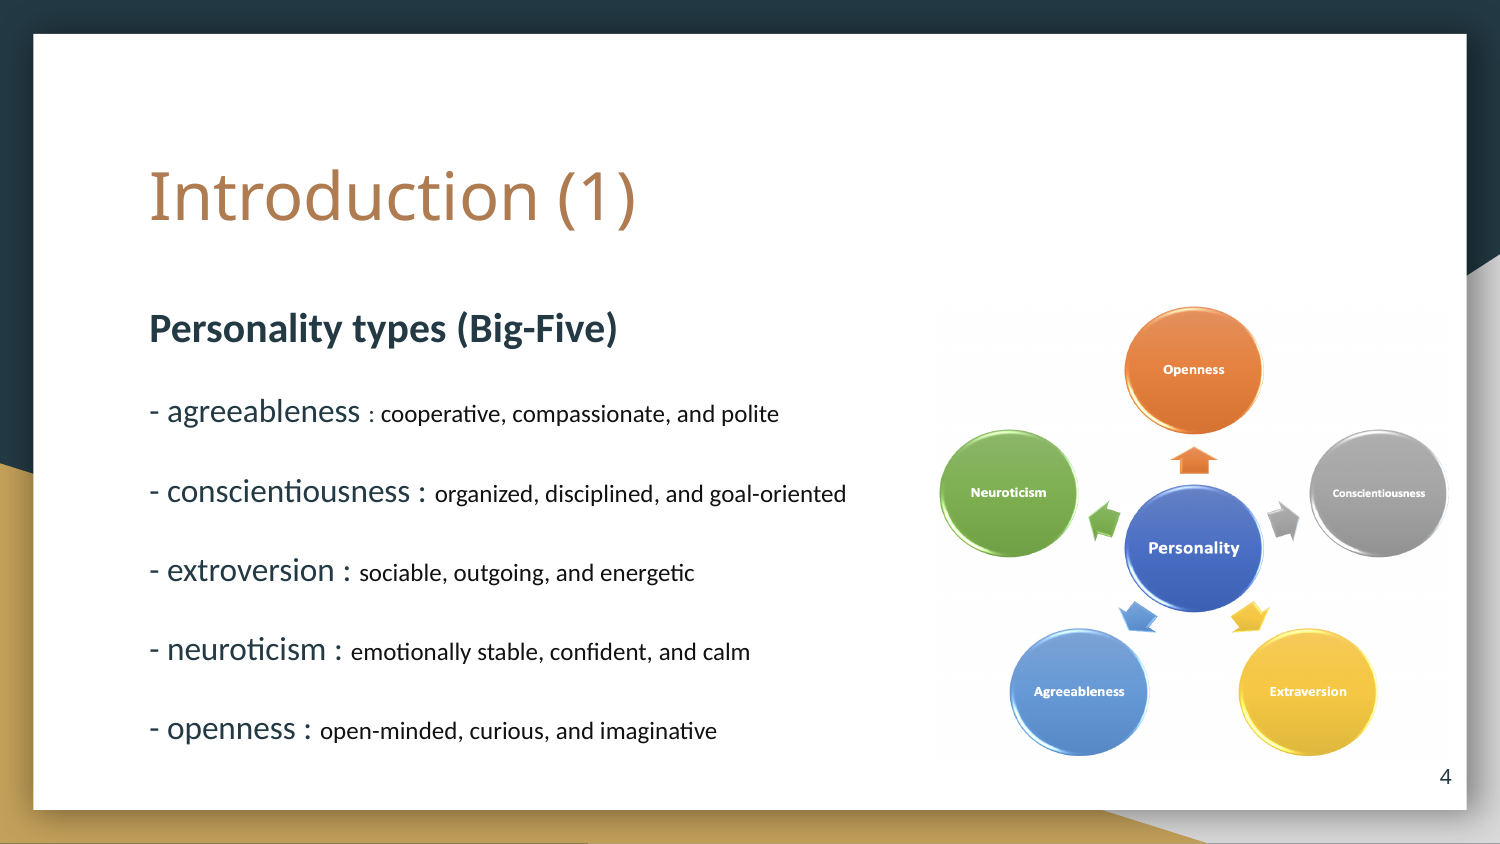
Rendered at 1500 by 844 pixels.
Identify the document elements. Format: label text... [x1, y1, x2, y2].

title Introduction (1) [134, 138, 1366, 265]
picture [930, 304, 1453, 760]
slide_number 4 [1376, 745, 1467, 810]
list Personality types (Big-Five) - agreeableness : cooperative, compassionate, and polite - conscientiousness : organized, disciplined, and goal-oriented - extroversion : sociable, outgoing, and energetic - neuroticism : emotionally stable, confident, and calm - openness : open-minded, curious, and imaginative [134, 277, 871, 746]
